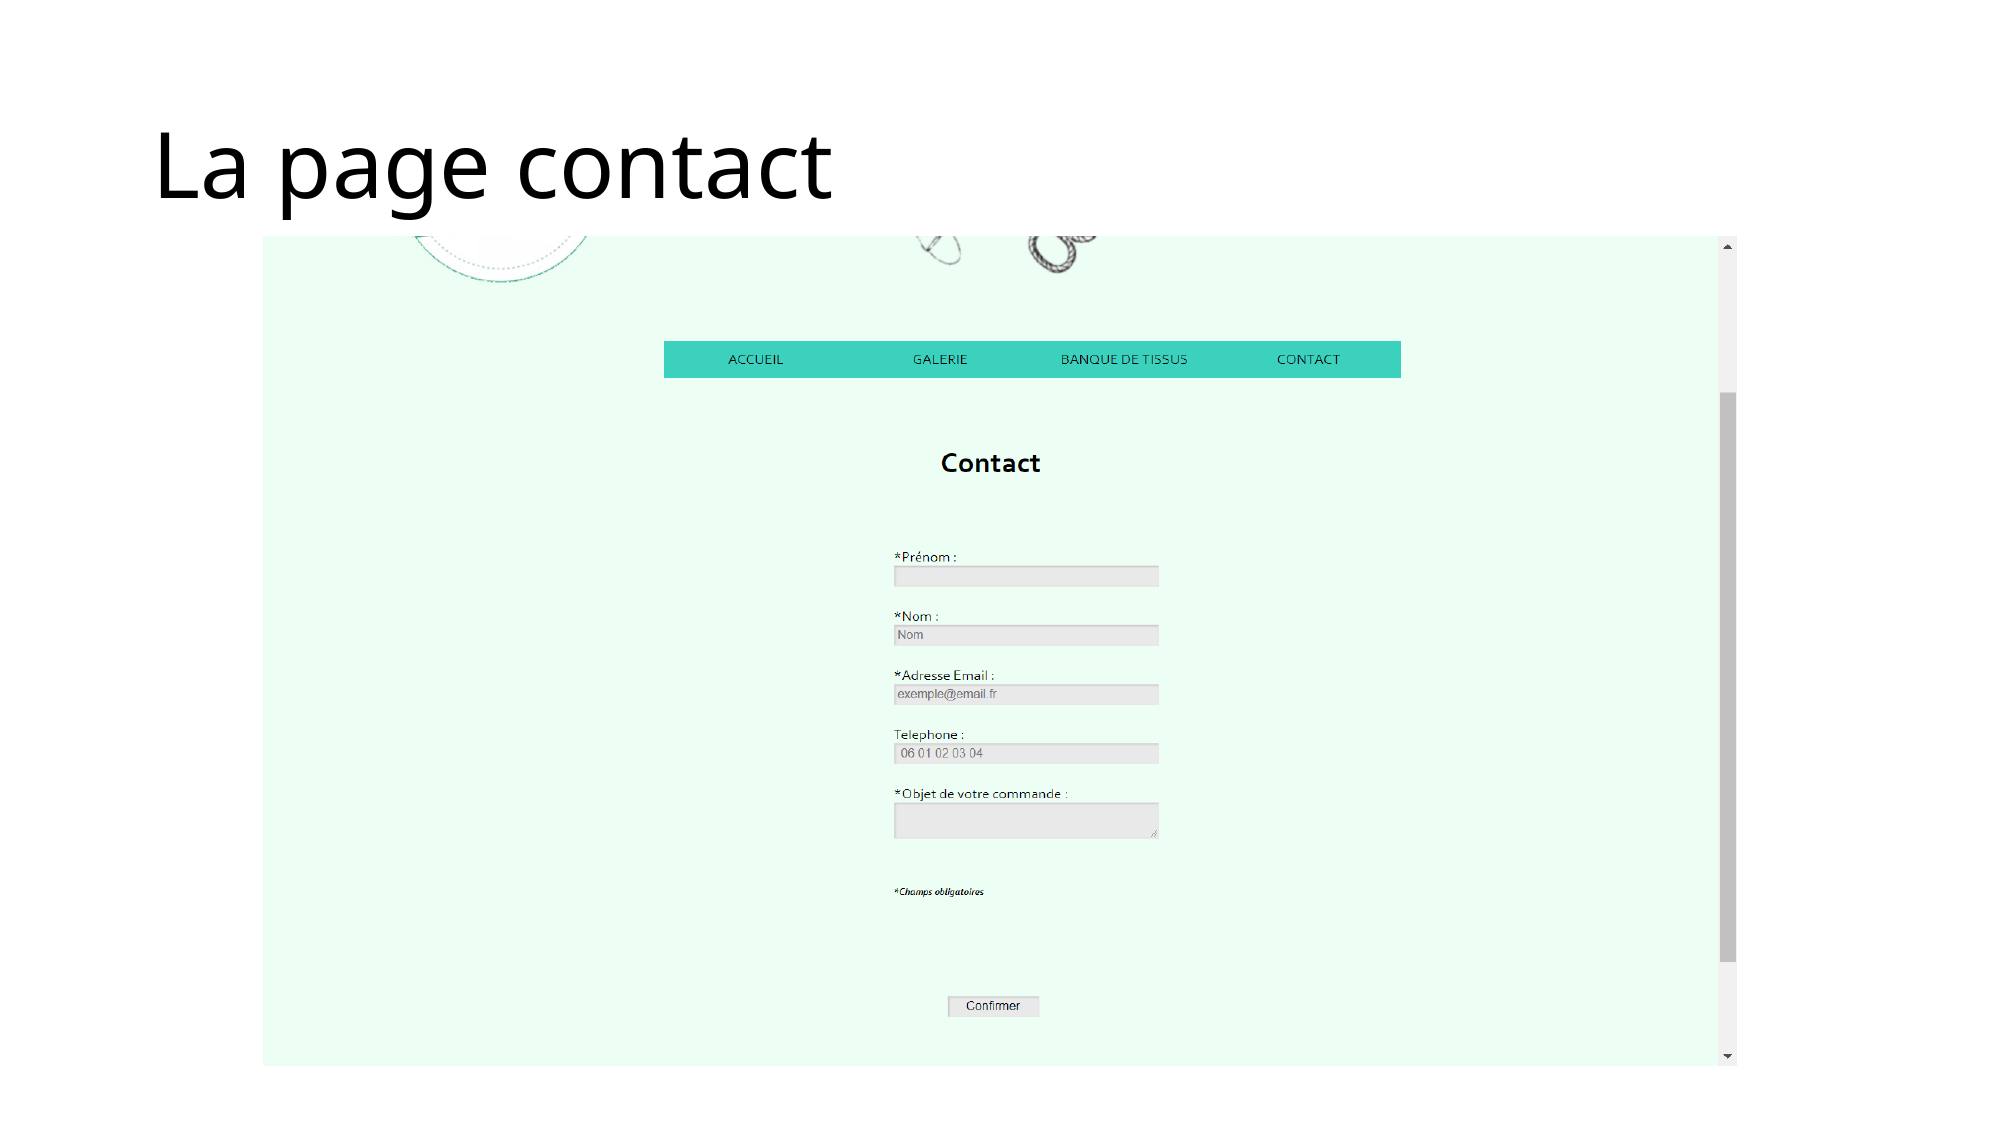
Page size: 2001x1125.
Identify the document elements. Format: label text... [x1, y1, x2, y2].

title La page contact [137, 59, 1863, 278]
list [263, 236, 1737, 1066]
